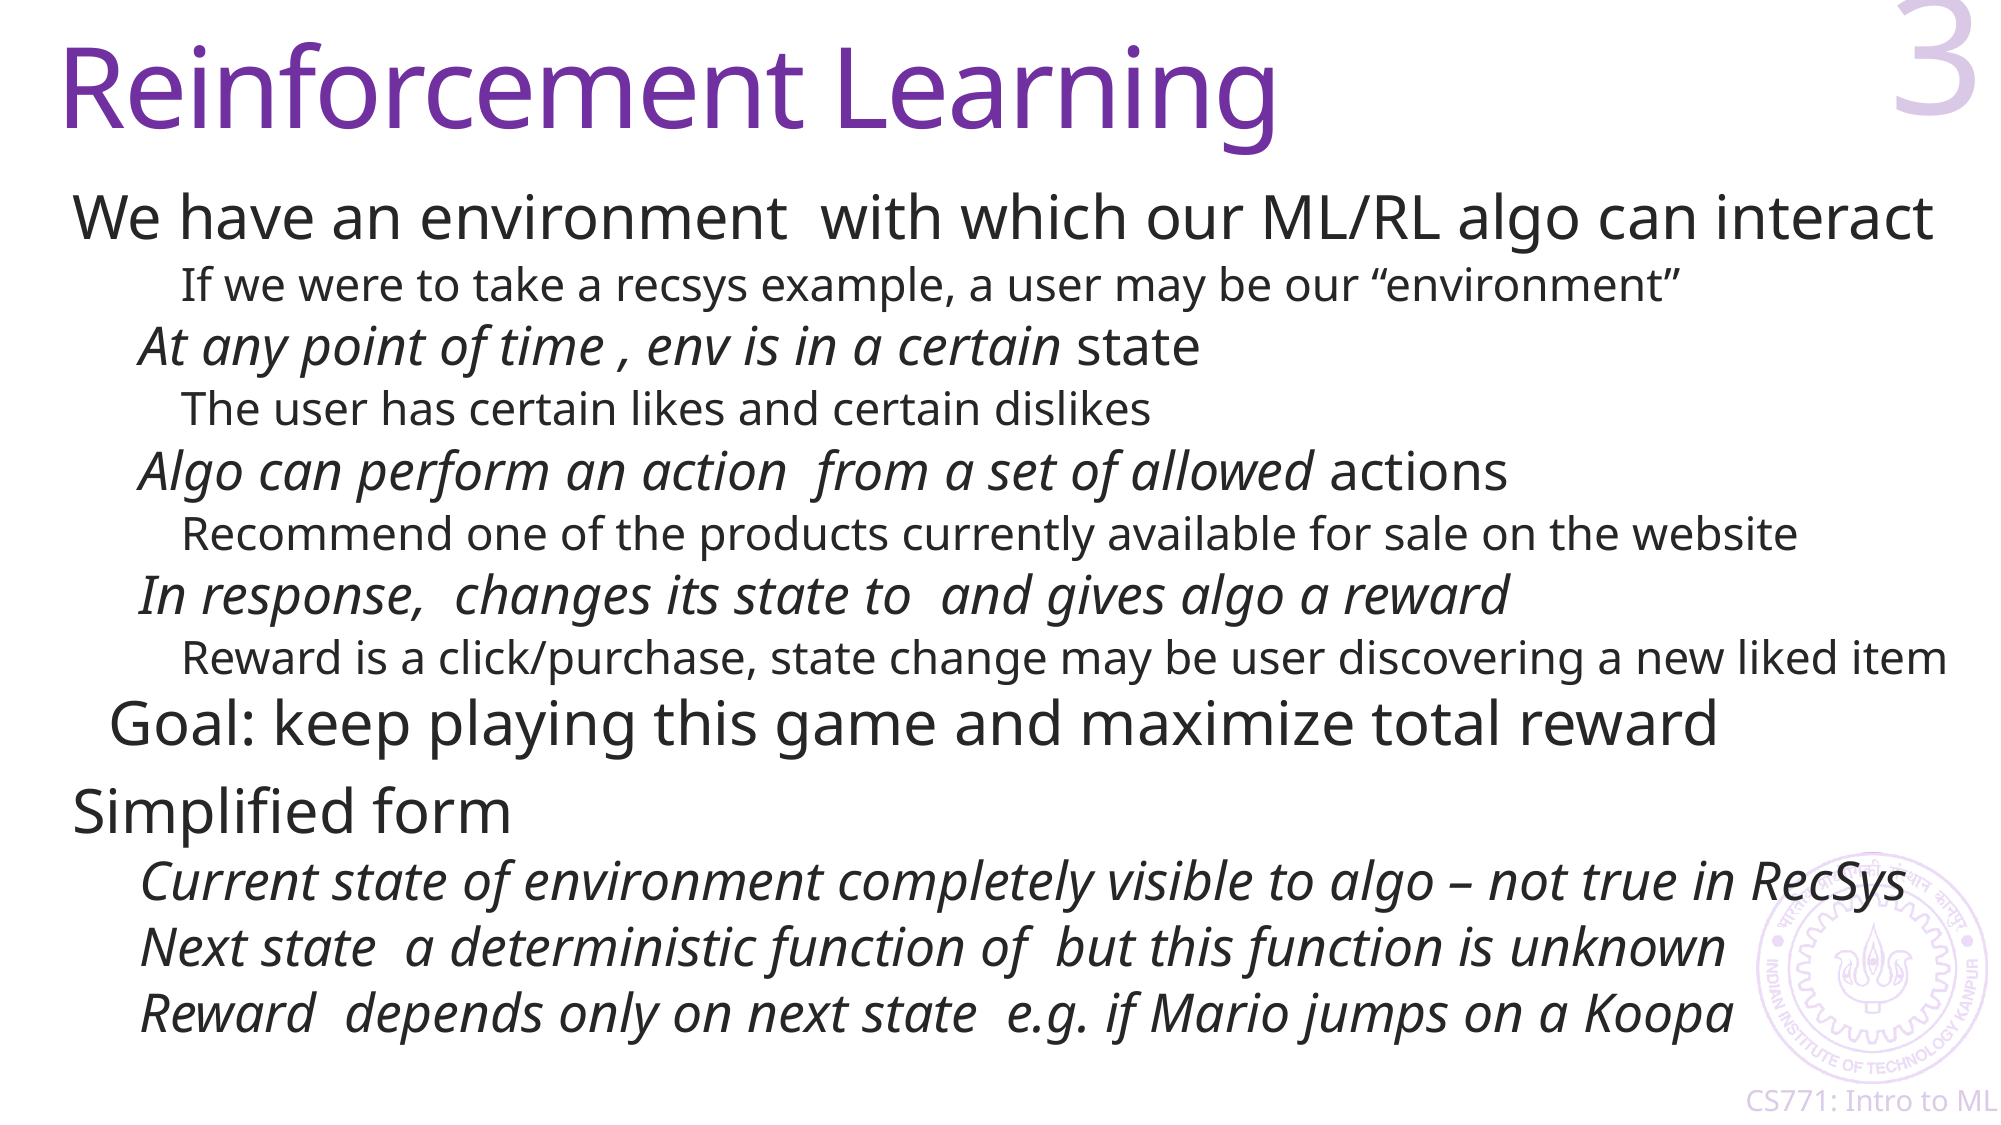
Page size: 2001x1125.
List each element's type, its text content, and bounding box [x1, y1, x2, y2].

slide_number 3 [1520, 6, 2000, 183]
title Reinforcement Learning [41, 5, 1945, 183]
